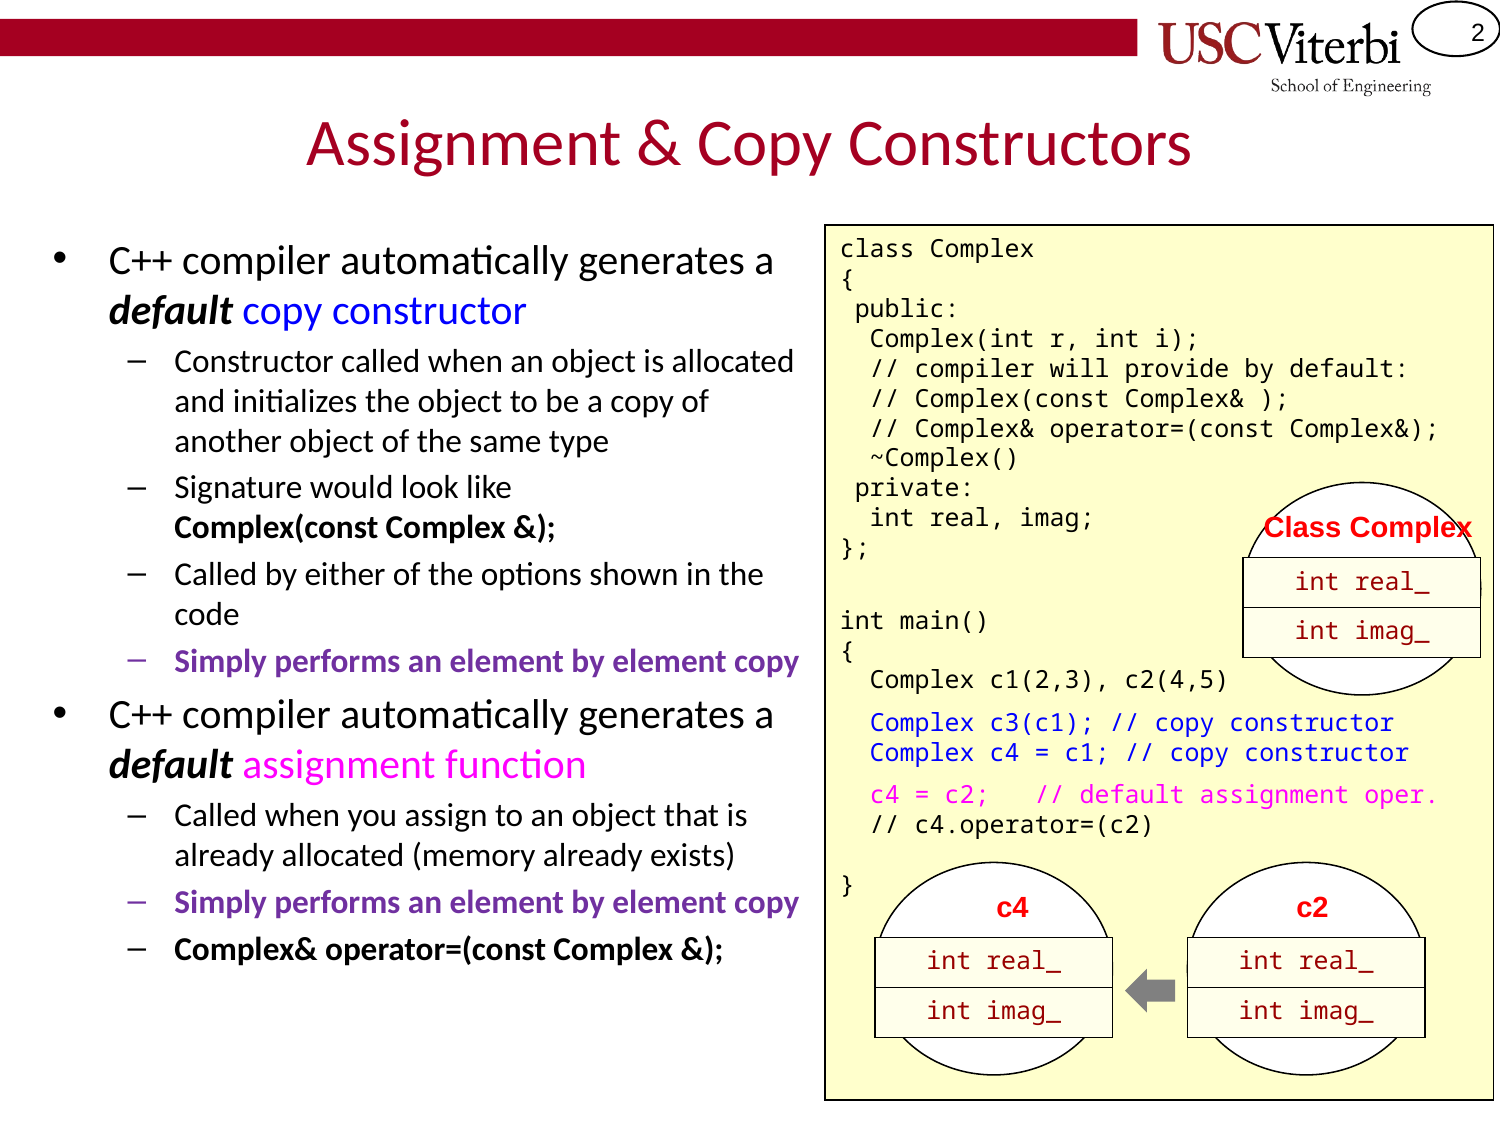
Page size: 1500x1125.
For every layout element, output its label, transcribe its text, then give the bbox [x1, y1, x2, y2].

text_box [880, 922, 887, 937]
text_box int imag_ [1243, 607, 1481, 658]
text_box [1125, 968, 1176, 1013]
title Assignment & Copy Constructors [75, 45, 1425, 224]
text_box [903, 1038, 1084, 1075]
picture [1425, 50, 1463, 119]
text_box c2 [1187, 874, 1438, 938]
text_box class Complex { public: Complex(int r, int i); // compiler will provide by default: // Complex(const Complex& ); // Complex& operator=(const Complex&); ~Complex() private: int real, imag; }; int main() { Complex c1(2,3), c2(4,5) Complex c3(c1); // copy constructor Complex c4 = c1; // copy constructor c4 = c2; // default assignment oper. // c4.operator=(c2) } [824, 224, 1494, 1100]
text_box c4 [887, 874, 1138, 938]
picture [1125, 0, 1447, 45]
text_box Class Complex [1243, 495, 1494, 558]
text_box [1216, 1038, 1397, 1075]
text_box [1306, 482, 1418, 495]
text_box int real_ [1243, 557, 1481, 607]
picture [1414, 3, 1463, 55]
text_box int real_ [1187, 937, 1425, 987]
text_box int real_ [874, 937, 1113, 987]
text_box int imag_ [874, 987, 1113, 1038]
list C++ compiler automatically generates a default copy constructor Constructor called when an object is allocated and initializes the object to be a copy of another object of the same type Signature would look like Complex(const Complex &); Called by either of the options shown in the code Simply performs an element by element copy C++ compiler automatically generates a default assignment function Called when you assign to an object that is already allocated (memory already exists) Simply performs an element by element copy Complex& operator=(const Complex &); [37, 224, 824, 925]
text_box [939, 862, 1048, 874]
text_box [1271, 658, 1453, 695]
text_box [1252, 862, 1361, 874]
text_box int imag_ [1187, 987, 1425, 1038]
